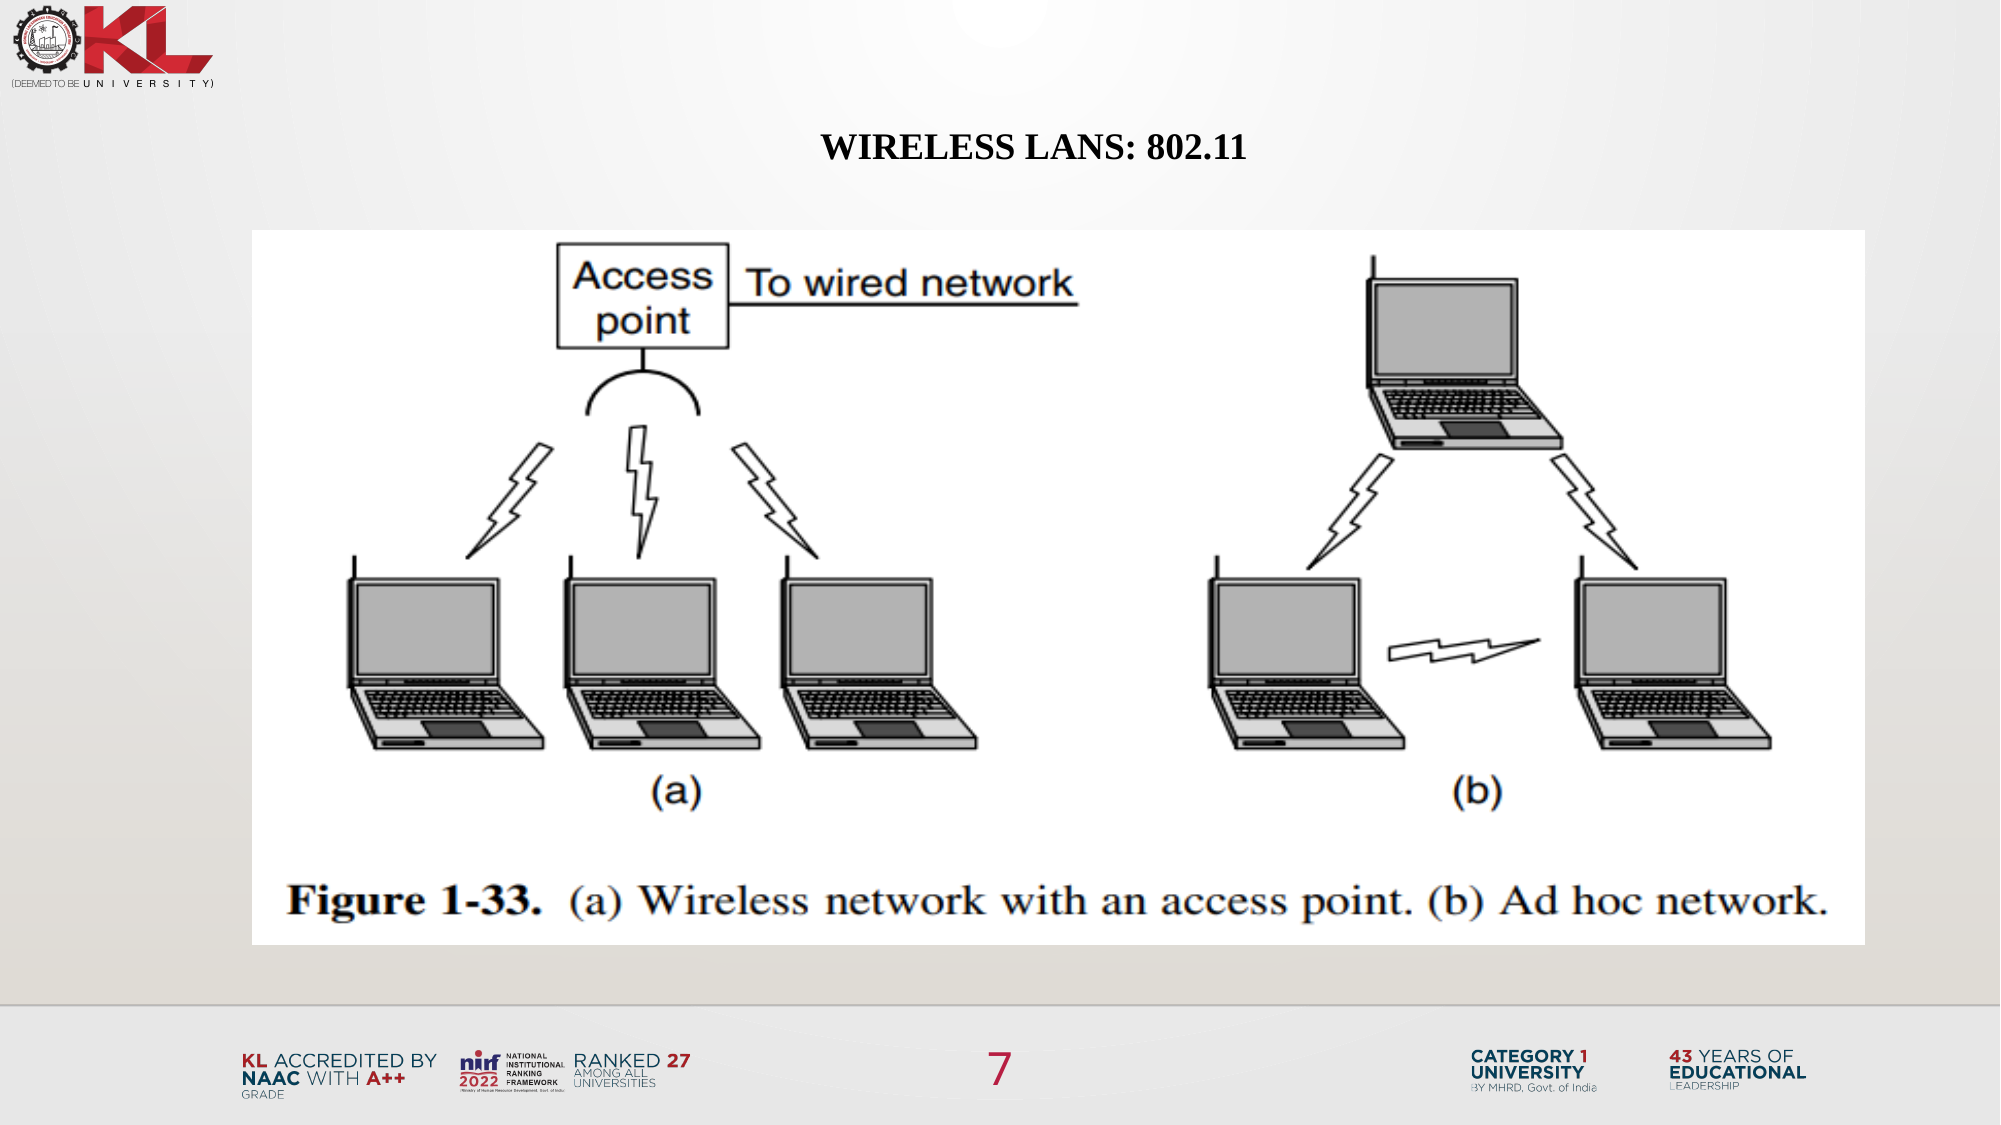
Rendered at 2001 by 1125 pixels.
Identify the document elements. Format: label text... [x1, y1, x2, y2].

picture [1447, 1045, 1814, 1101]
picture [238, 1045, 716, 1103]
picture [12, 5, 213, 88]
slide_number 7 [933, 1031, 1067, 1115]
text_box WIRELESS LANS: 802.11 [805, 107, 1808, 175]
picture [252, 230, 1865, 945]
